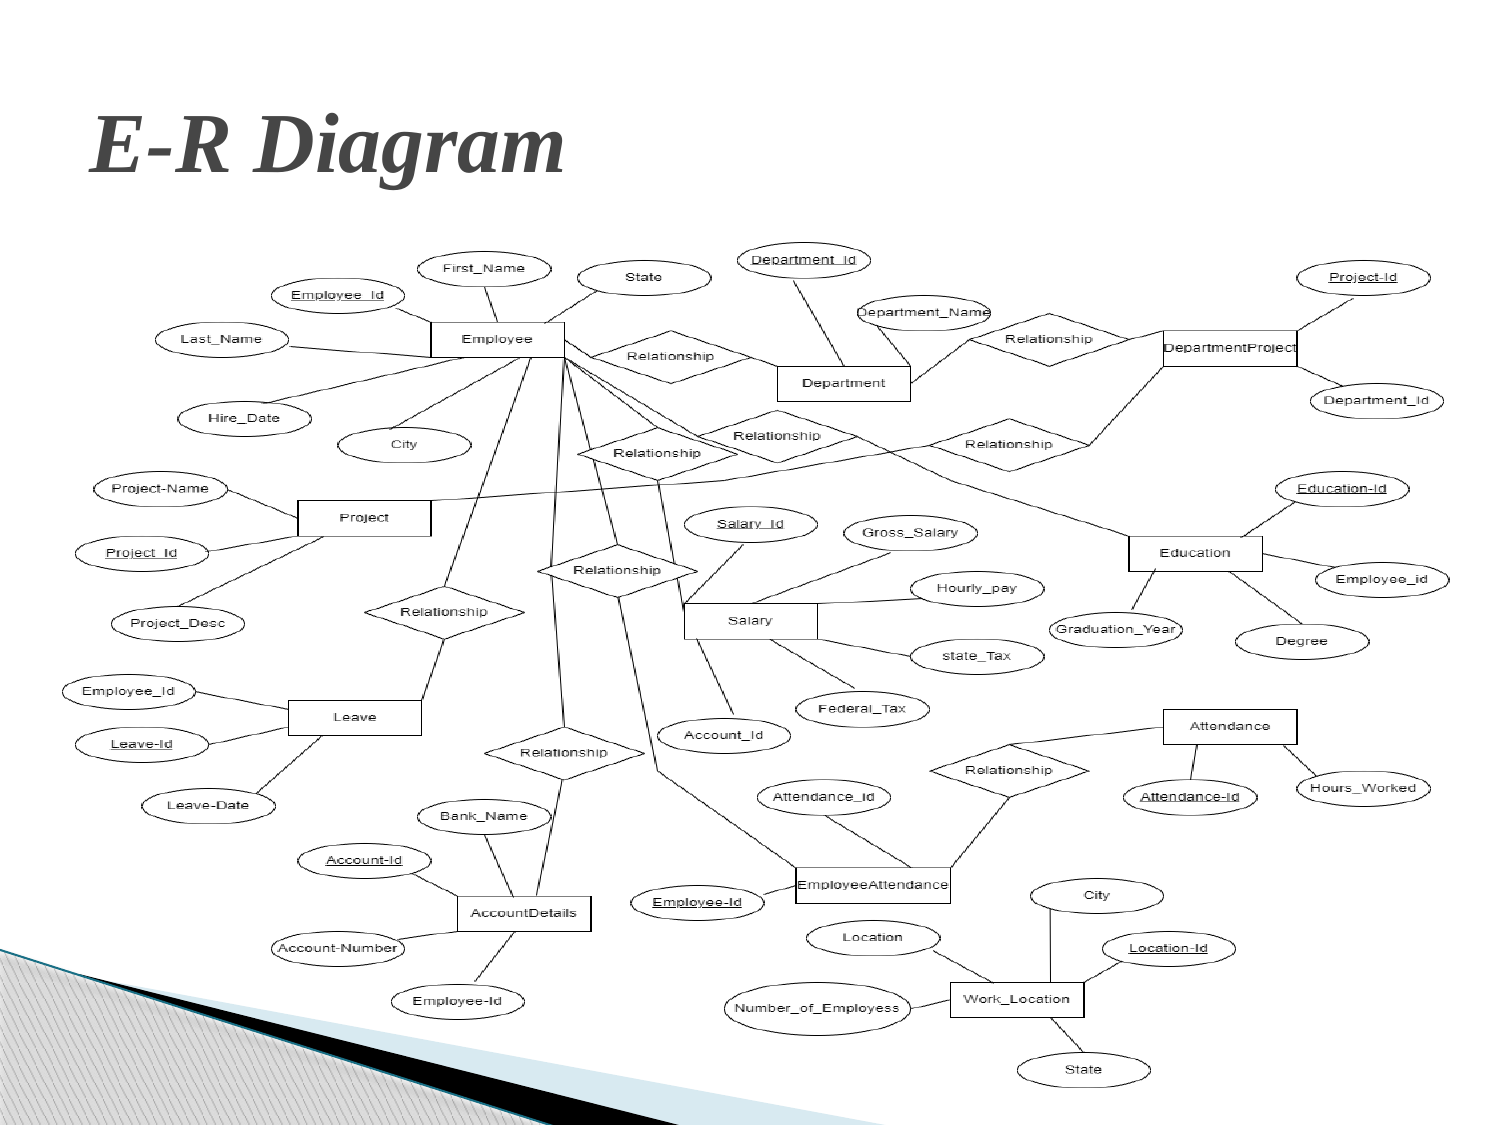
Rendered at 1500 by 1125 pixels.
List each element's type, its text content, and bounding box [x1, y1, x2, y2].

title E-R Diagram [75, 45, 1425, 233]
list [62, 242, 1451, 1088]
